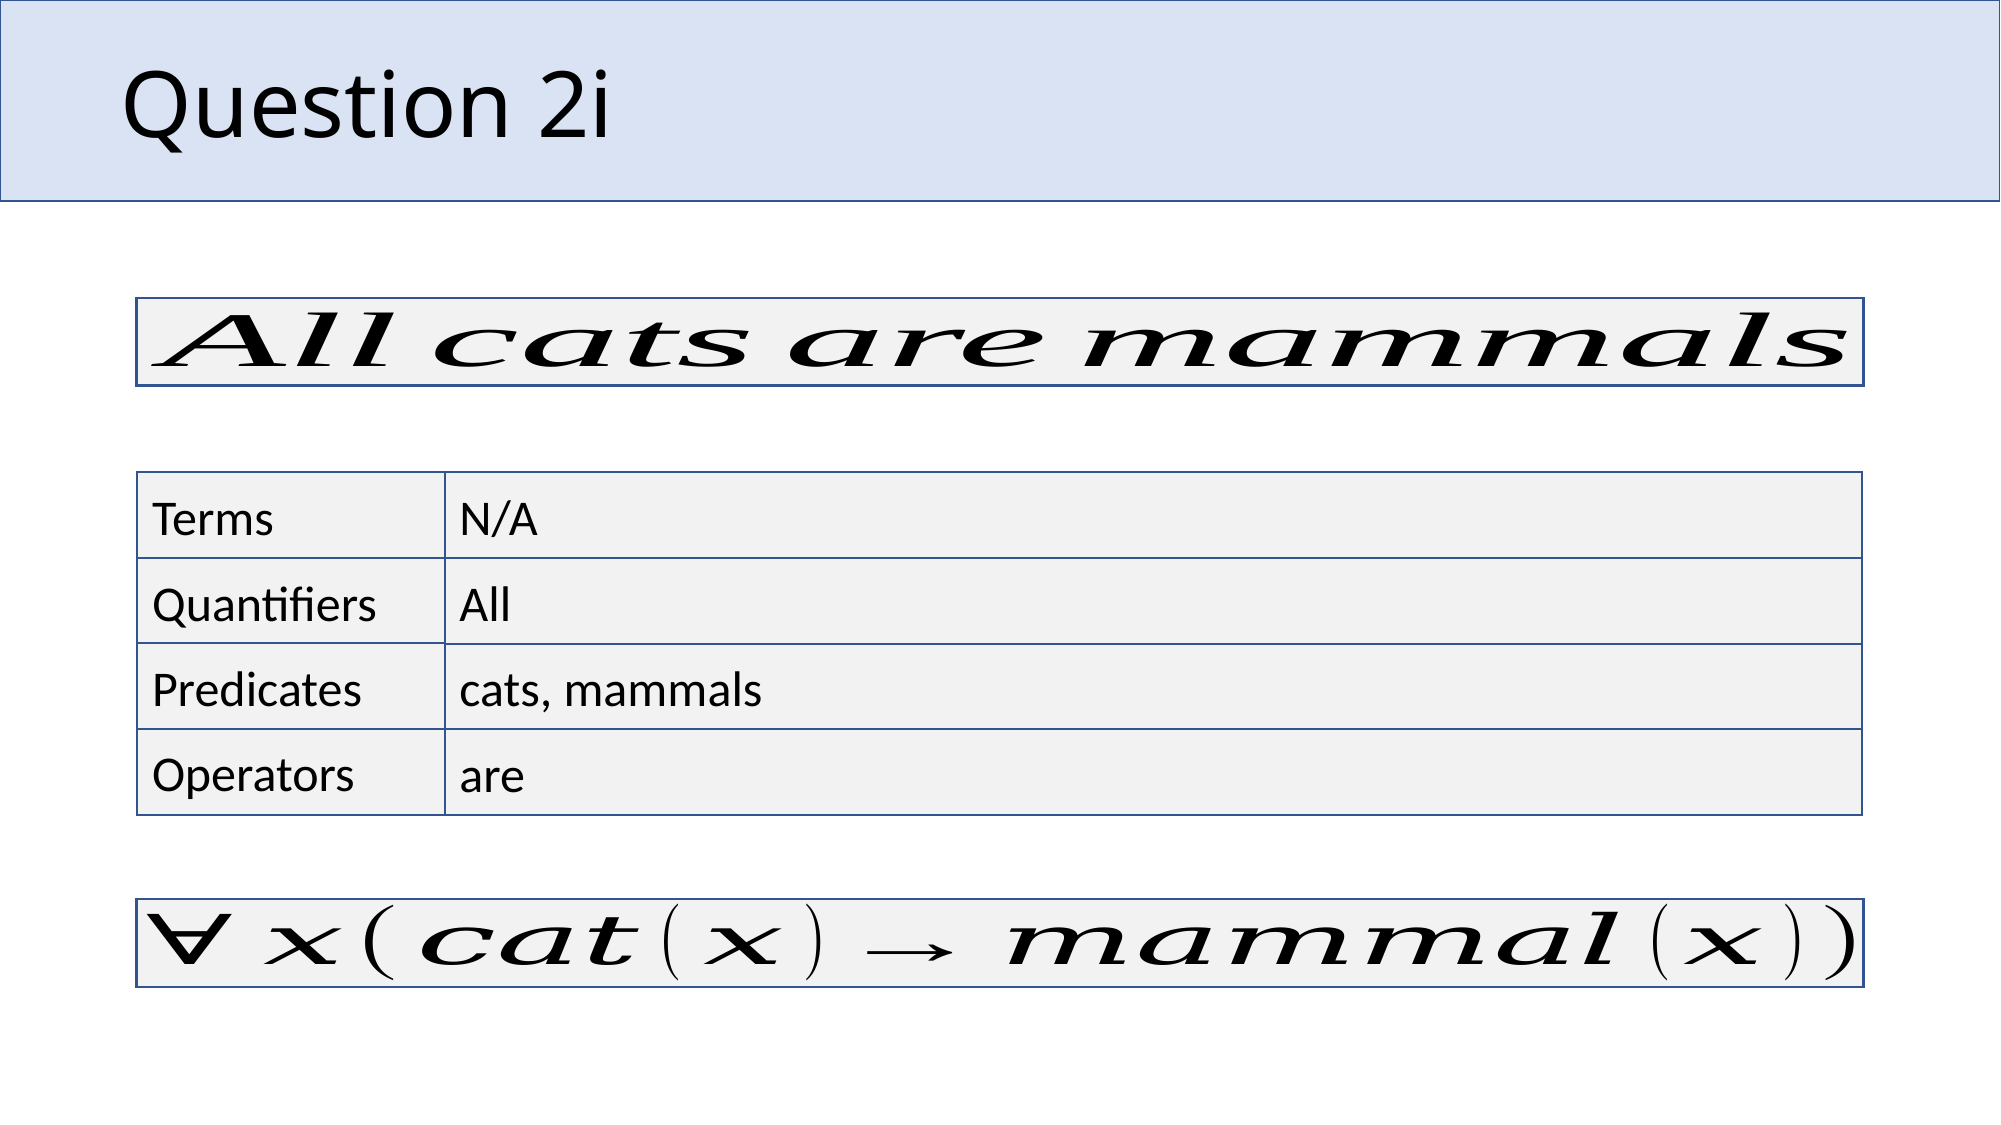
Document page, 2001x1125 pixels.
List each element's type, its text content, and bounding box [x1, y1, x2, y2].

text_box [137, 472, 1863, 986]
title Question 2i [105, 0, 1935, 217]
text_box [1935, 0, 2000, 202]
text_box [0, 0, 105, 202]
